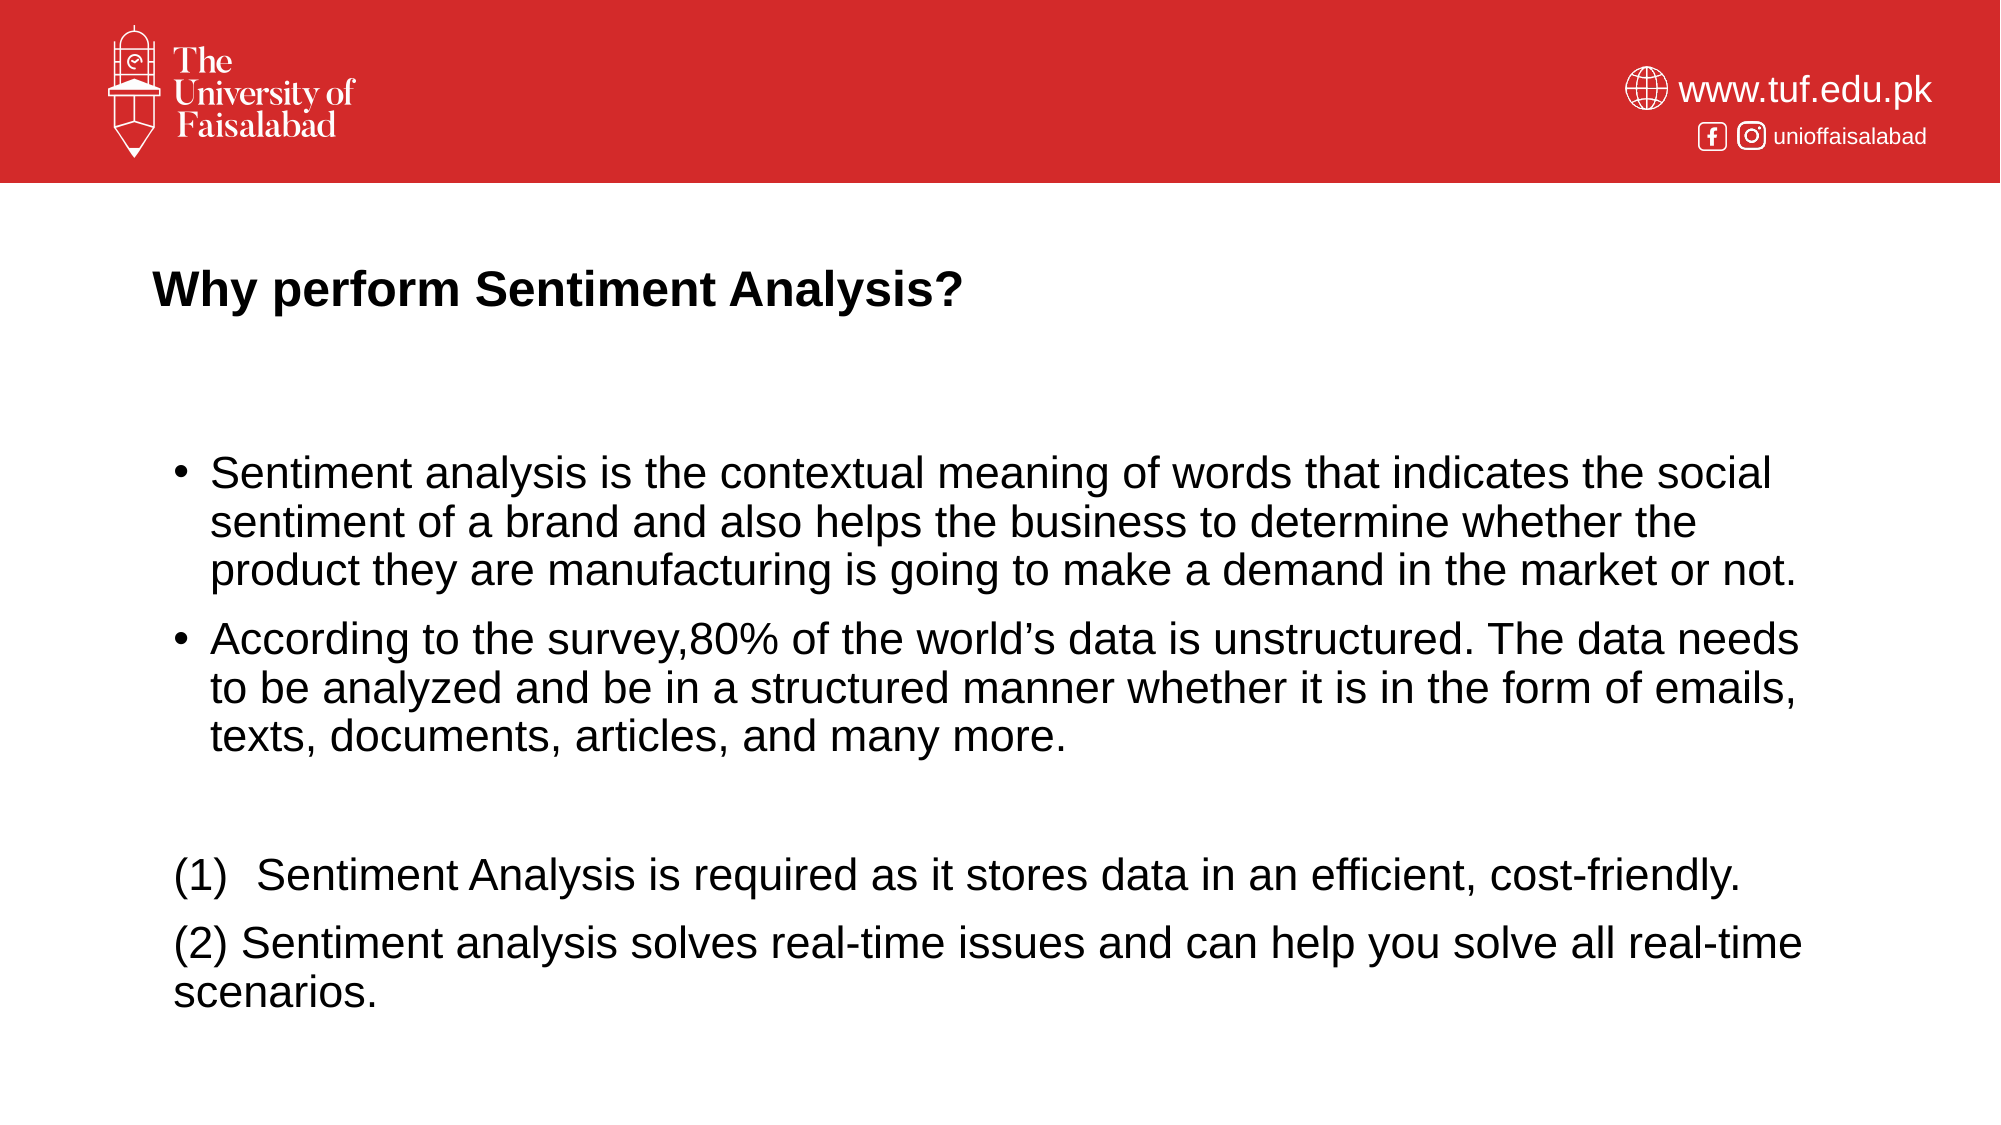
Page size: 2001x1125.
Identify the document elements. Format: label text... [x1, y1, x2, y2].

title Why perform Sentiment Analysis? [137, 183, 1863, 400]
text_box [0, 0, 2000, 183]
text_box Sentiment analysis is the contextual meaning of words that indicates the social sentiment of a brand and also helps the business to determine whether the product they are manufacturing is going to make a demand in the market or not. According to the survey,80% of the world’s data is unstructured. The data needs to be analyzed and be in a structured manner whether it is in the form of emails, texts, documents, articles, and many more. Sentiment Analysis is required as it stores data in an efficient, cost-friendly. (2) Sentiment analysis solves real-time issues and can help you solve all real-time scenarios. [158, 442, 1842, 1034]
